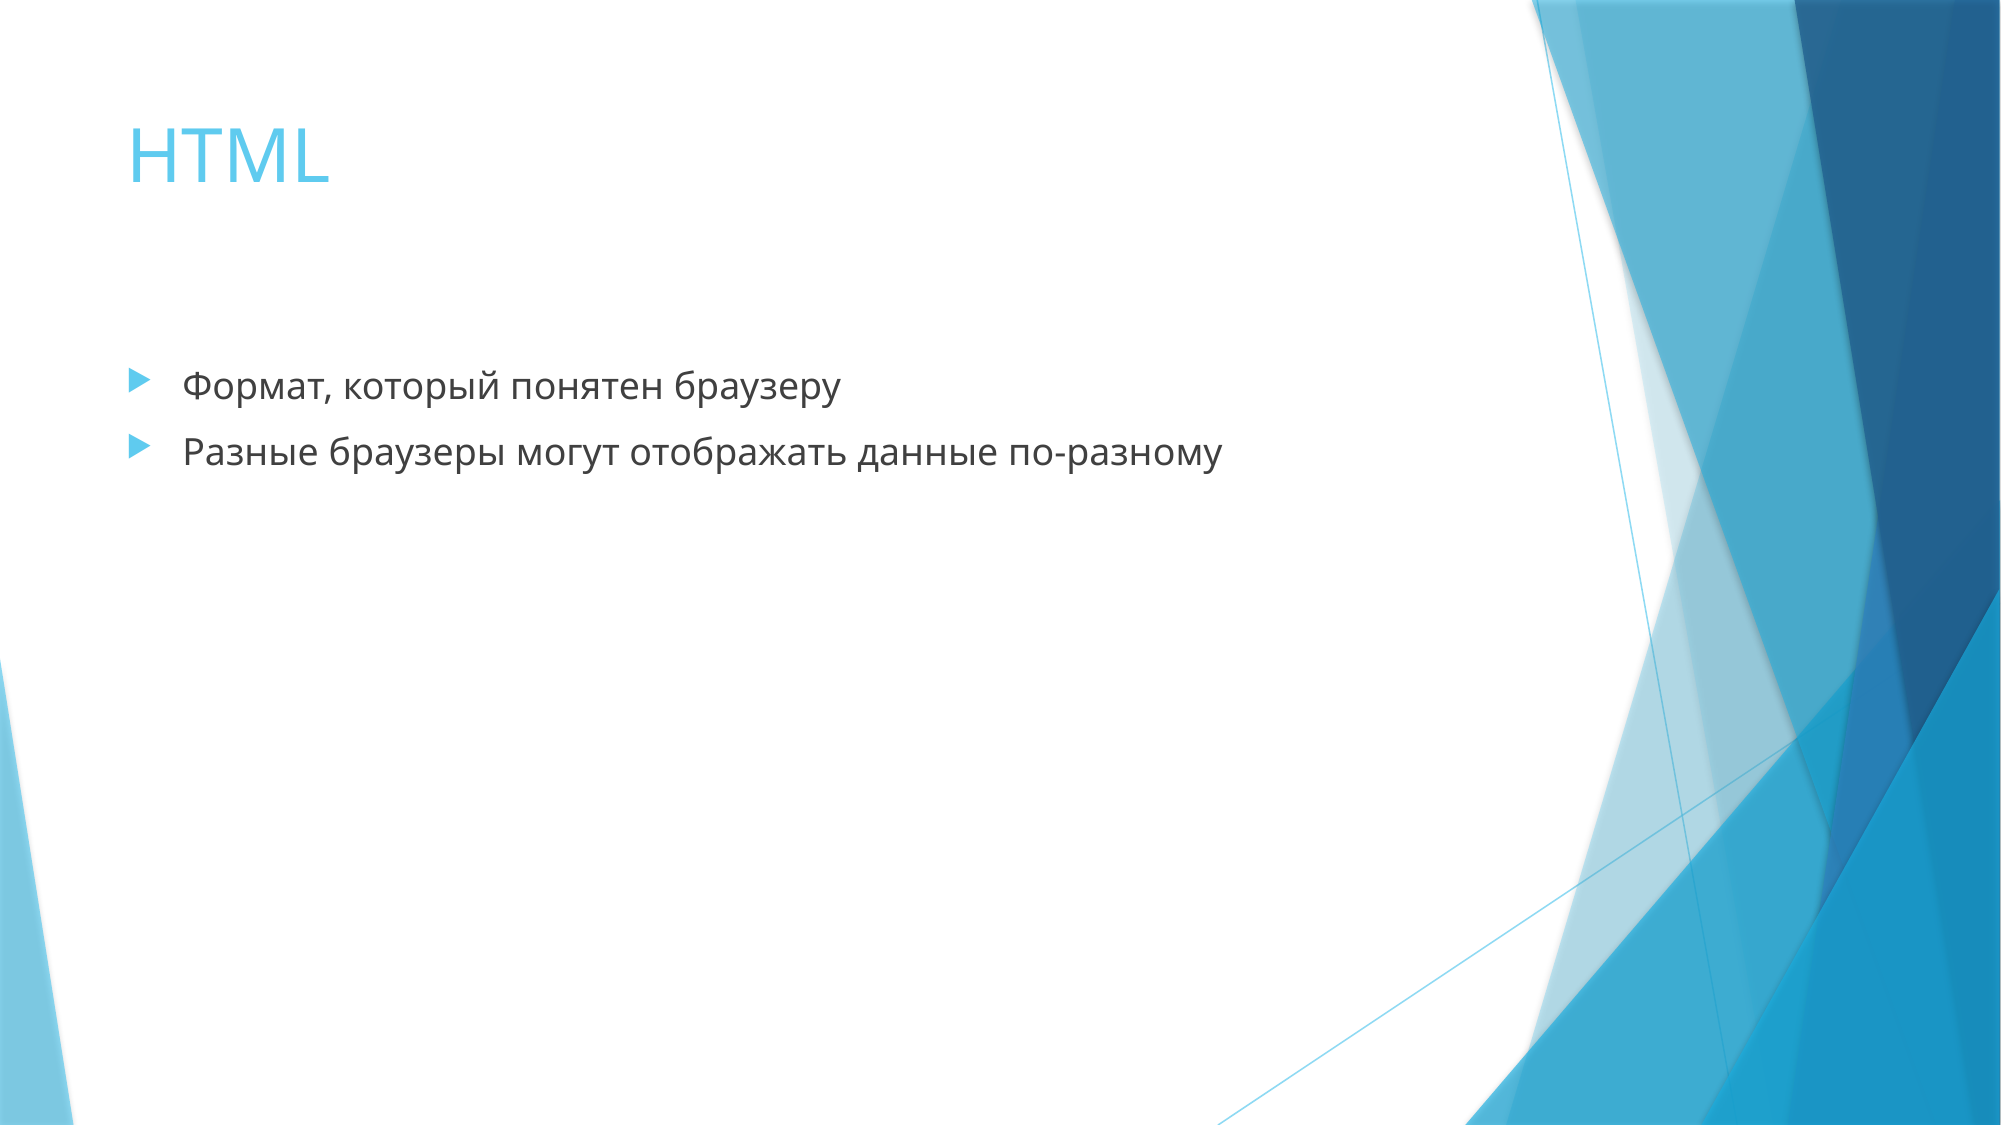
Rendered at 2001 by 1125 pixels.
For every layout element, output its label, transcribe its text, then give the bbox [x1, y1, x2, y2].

list Формат, который понятен браузеру Разные браузеры могут отображать данные по-разному [111, 354, 1522, 992]
title HTML [111, 99, 1522, 317]
